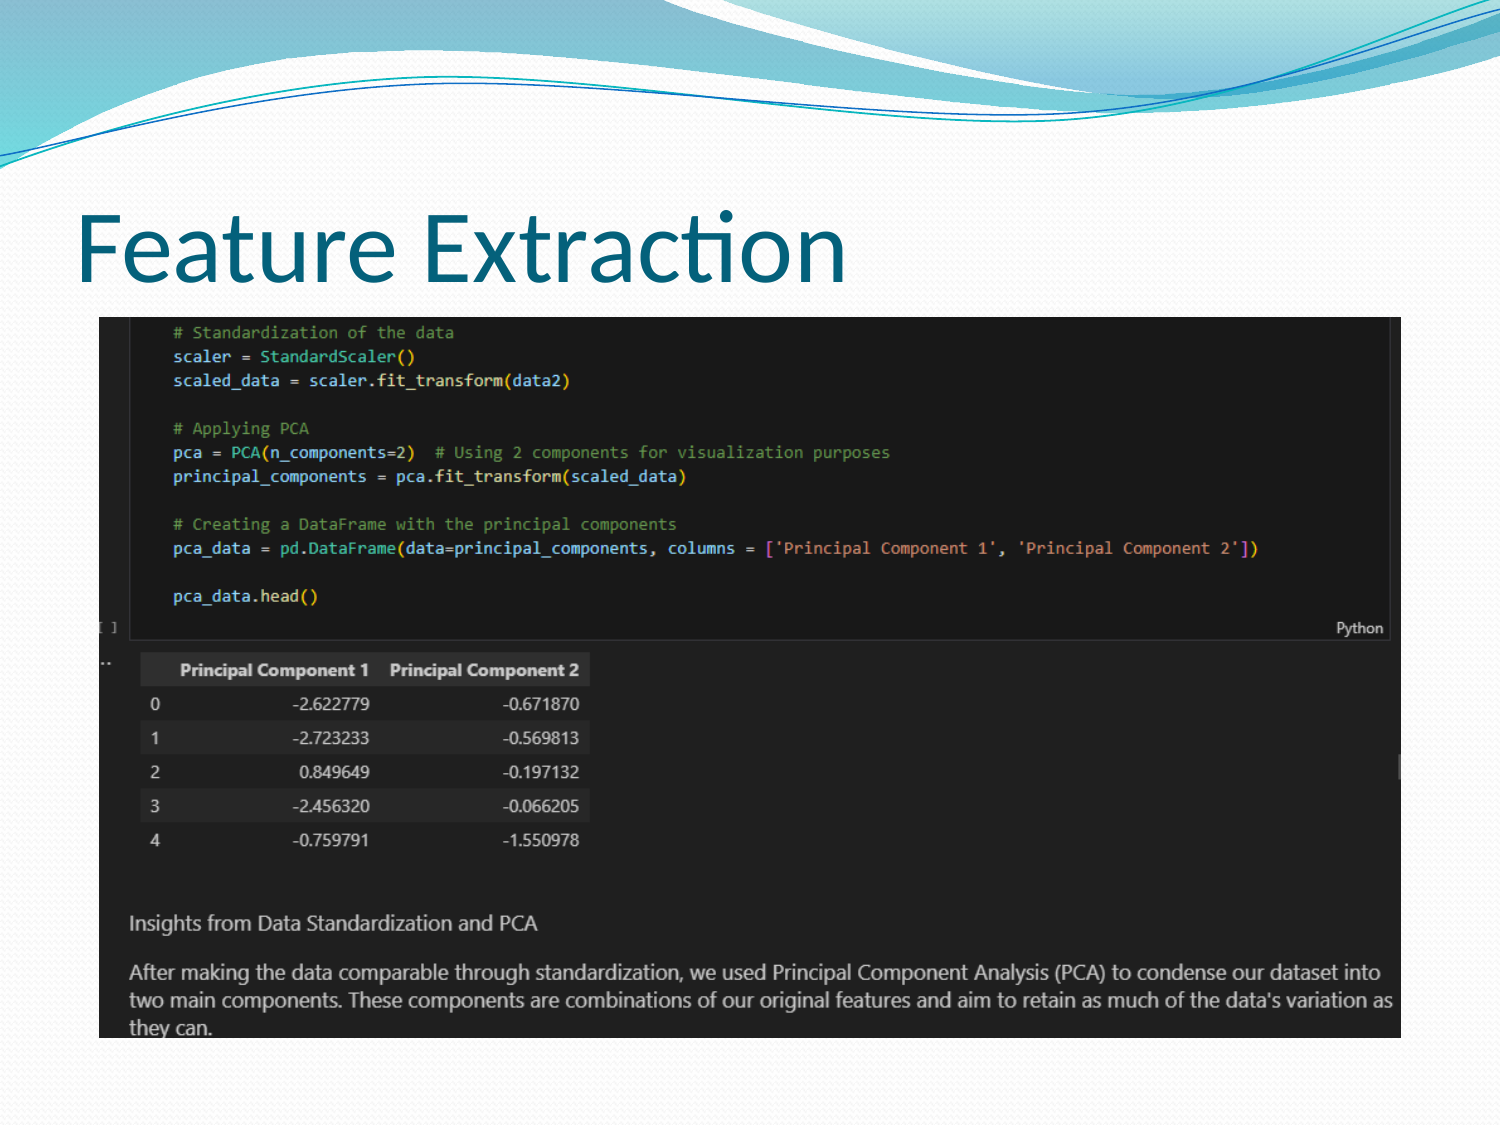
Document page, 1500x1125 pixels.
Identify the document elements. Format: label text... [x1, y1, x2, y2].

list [98, 317, 1402, 1038]
title Feature Extraction [75, 115, 1425, 303]
